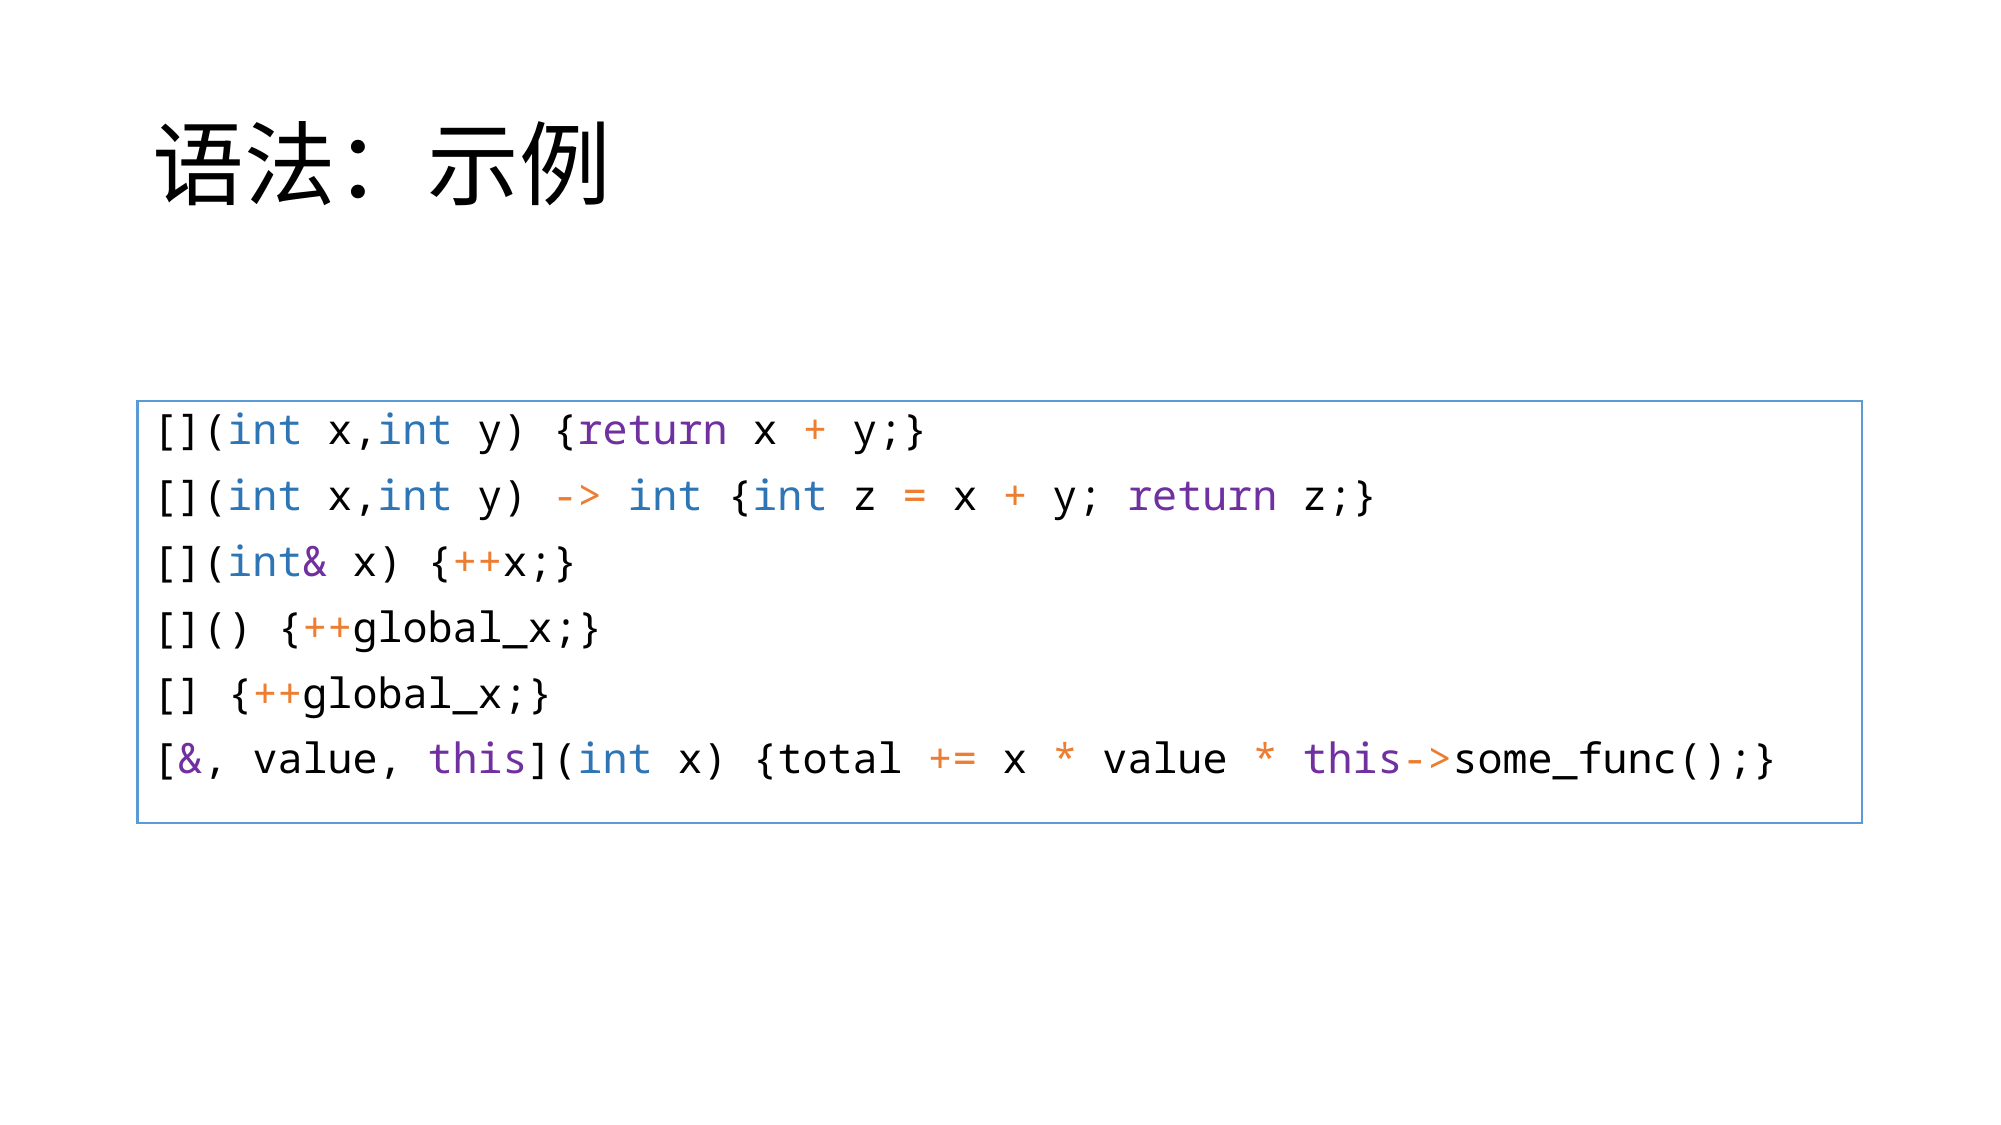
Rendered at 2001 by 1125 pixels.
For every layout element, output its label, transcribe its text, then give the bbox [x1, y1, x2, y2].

list [](int x,int y) {return x + y;} [](int x,int y) -> int {int z = x + y; return z;} [](int& x) {++x;} []() {++global_x;} [] {++global_x;} [&, value, this](int x) {total += x * value * this->some_func();} [136, 400, 1863, 824]
title 语法：示例 [137, 59, 1863, 278]
